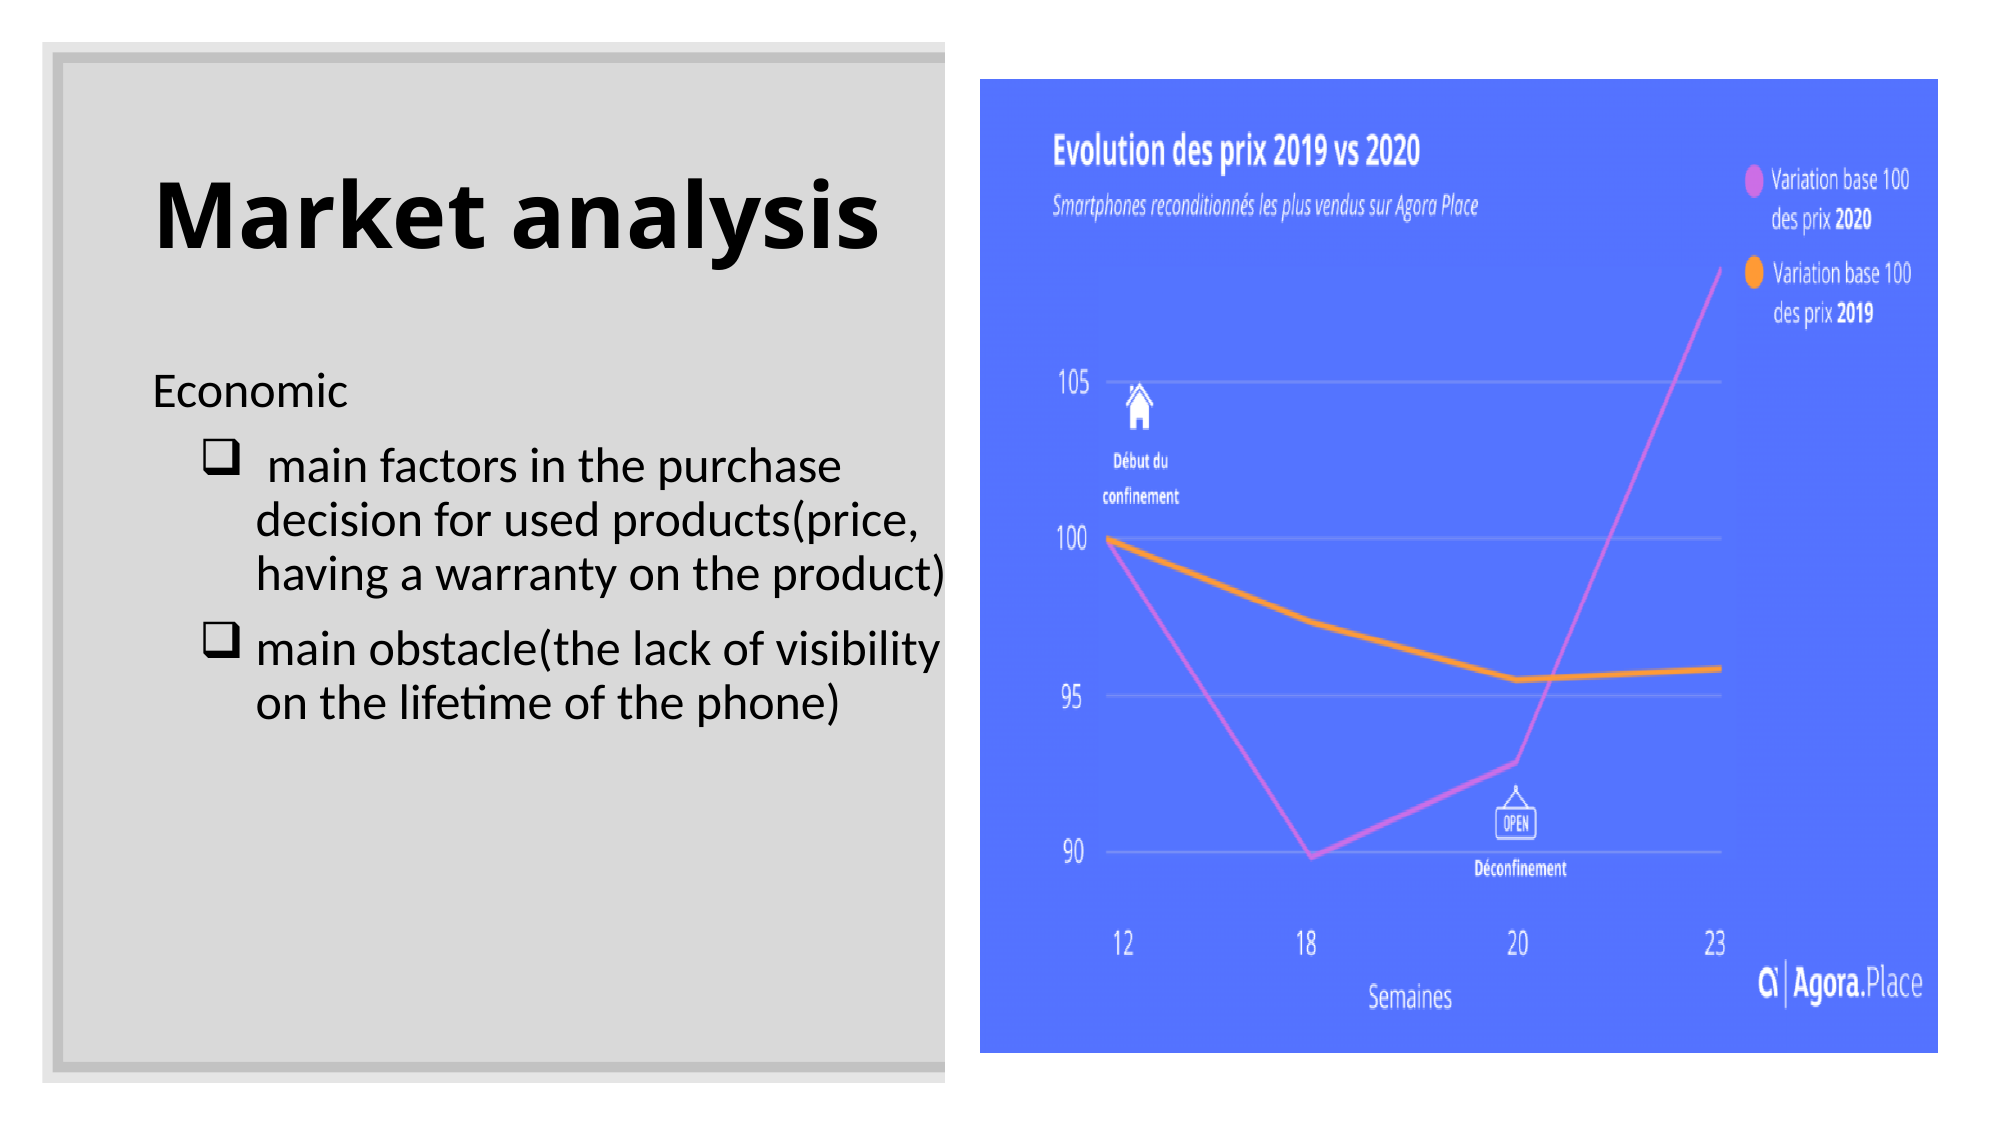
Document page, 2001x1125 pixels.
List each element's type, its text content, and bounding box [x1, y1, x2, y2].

picture [944, 34, 1990, 1099]
list Economic main factors in the purchase decision for used products(price, having a warranty on the product) main obstacle(the lack of visibility on the lifetime of the phone) [137, 357, 944, 980]
title Market analysis [137, 109, 944, 328]
text_box [52, 51, 944, 1073]
